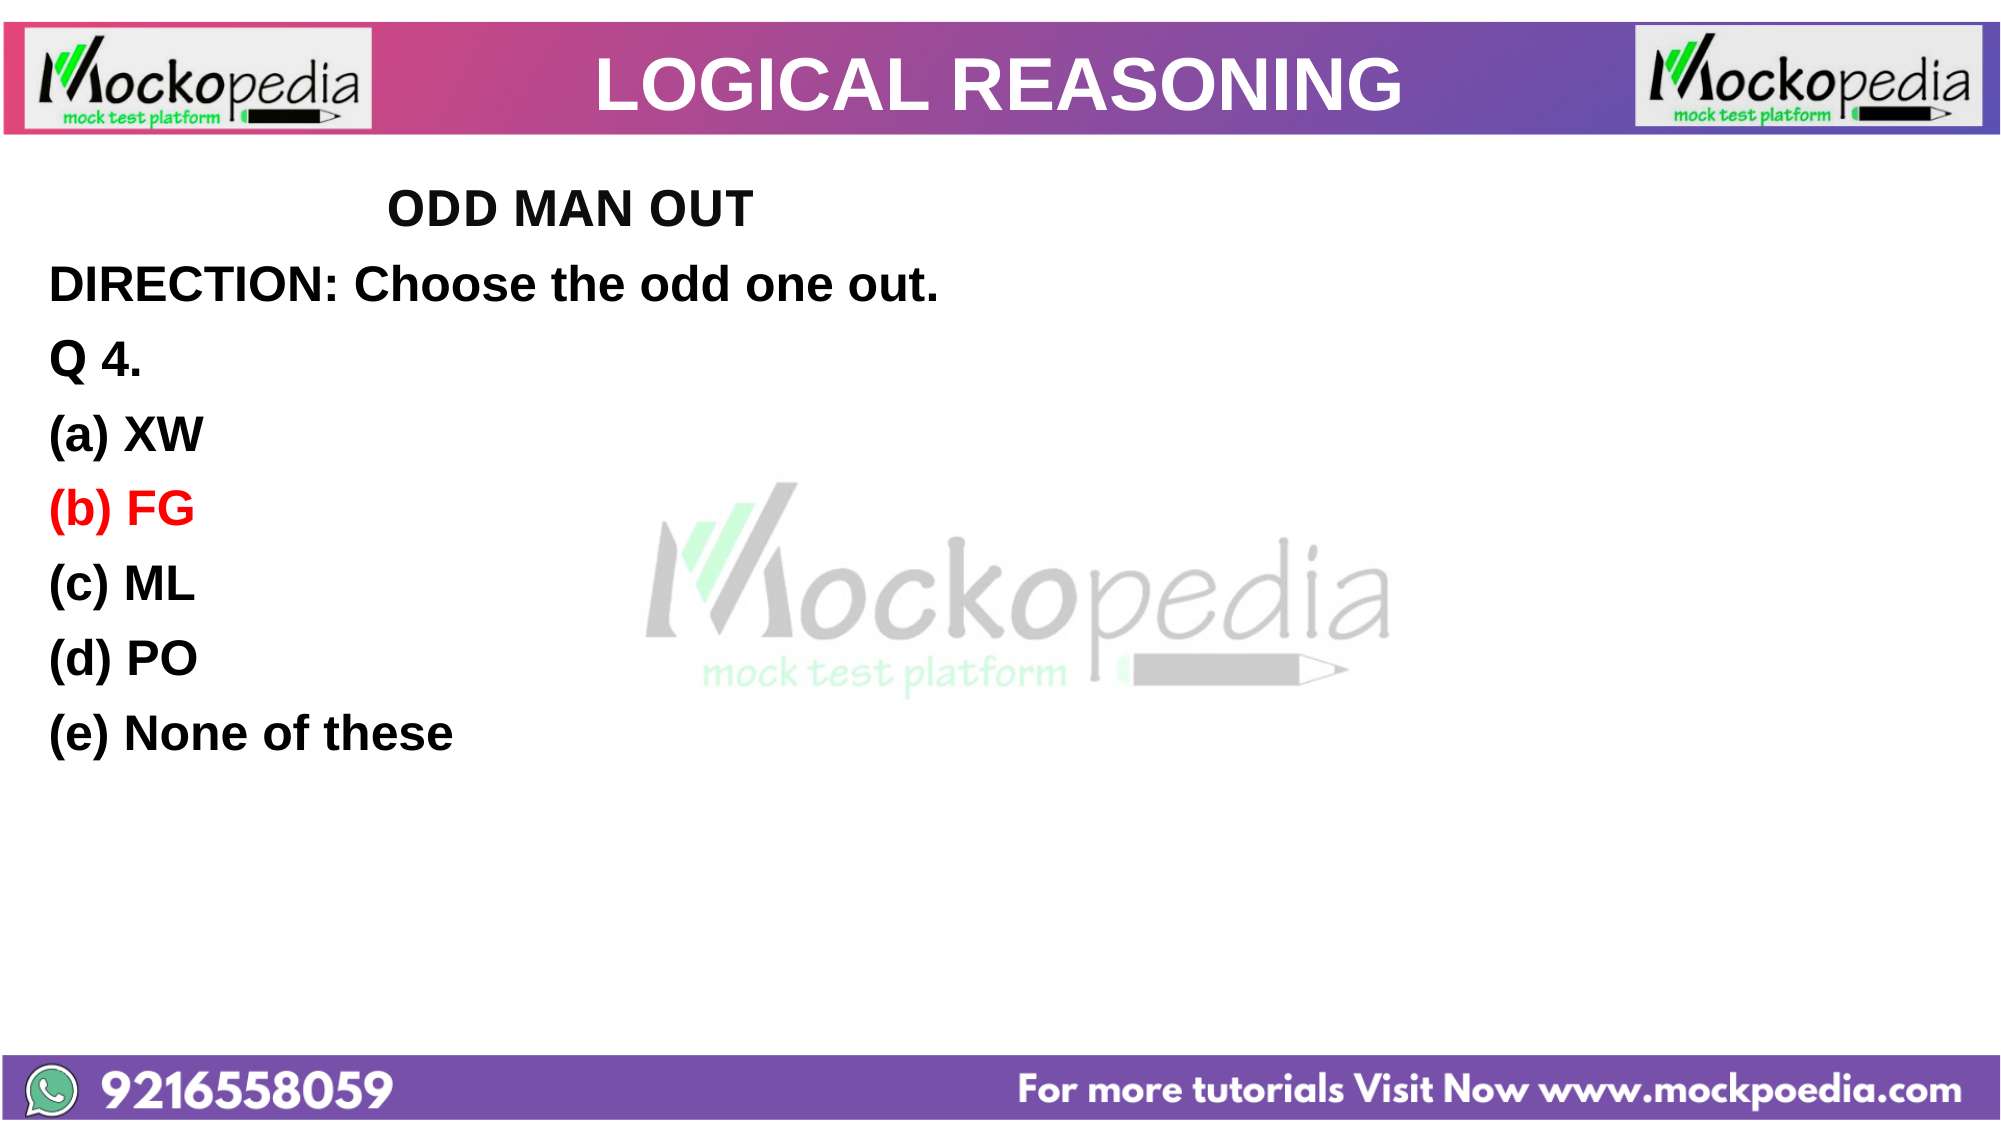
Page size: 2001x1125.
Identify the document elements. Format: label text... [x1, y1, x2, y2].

picture [0, 0, 2001, 1125]
title LOGICAL REASONING [41, 31, 1959, 142]
list ODD MAN OUT DIRECTION: Choose the odd one out. Q 4. XW (b) FG (c) ML (d) PO (e) None of these [33, 175, 1959, 1053]
